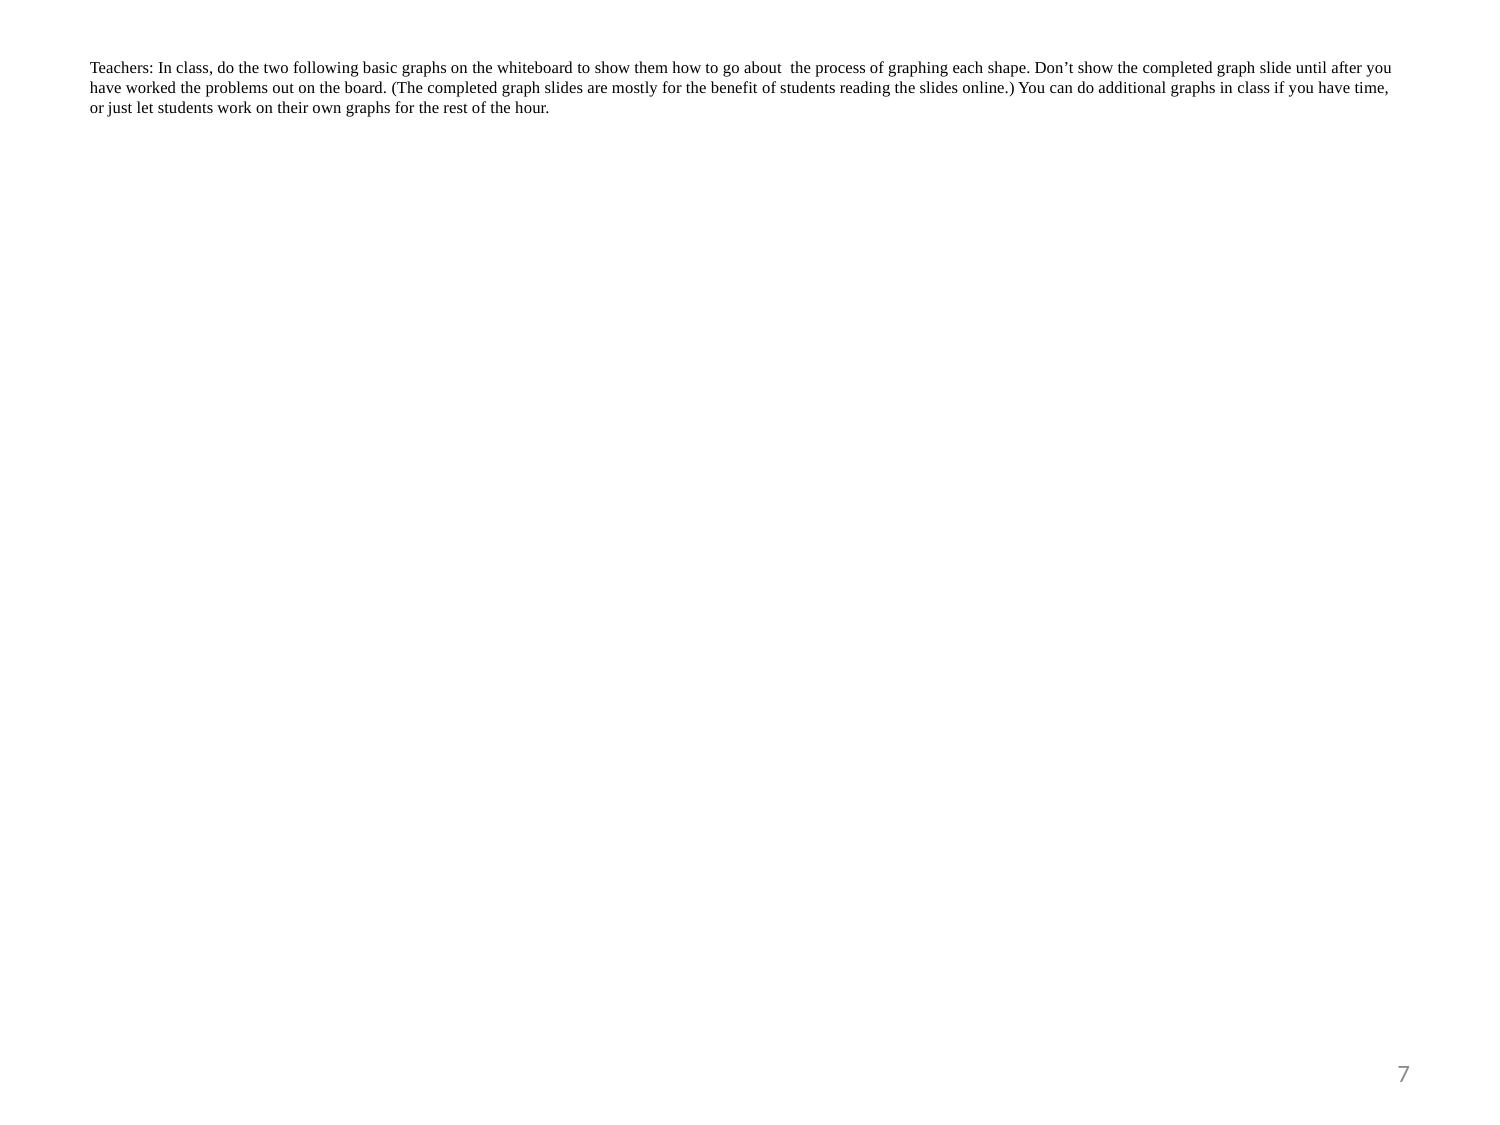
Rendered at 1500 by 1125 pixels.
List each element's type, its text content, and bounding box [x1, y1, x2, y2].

slide_number 7 [1074, 1042, 1425, 1103]
text_box Teachers: In class, do the two following basic graphs on the whiteboard to show them how to go about the process of graphing each shape. Don’t show the completed graph slide until after you have worked the problems out on the board. (The completed graph slides are mostly for the benefit of students reading the slides online.) You can do additional graphs in class if you have time, or just let students work on their own graphs for the rest of the hour. [74, 49, 1413, 125]
